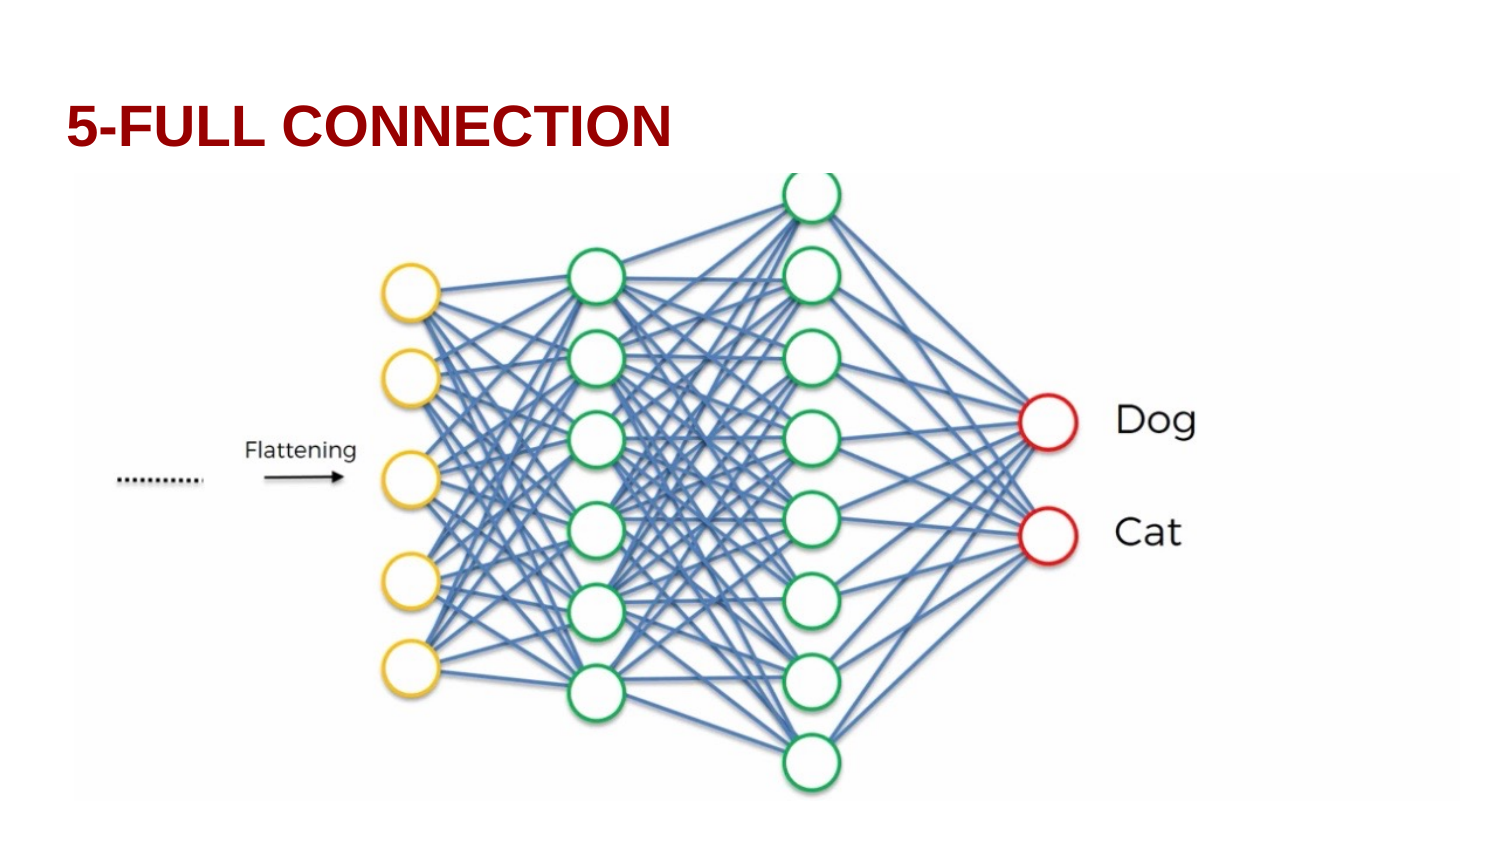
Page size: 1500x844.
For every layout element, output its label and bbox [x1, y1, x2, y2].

picture [73, 173, 1461, 801]
title [51, 72, 1449, 167]
